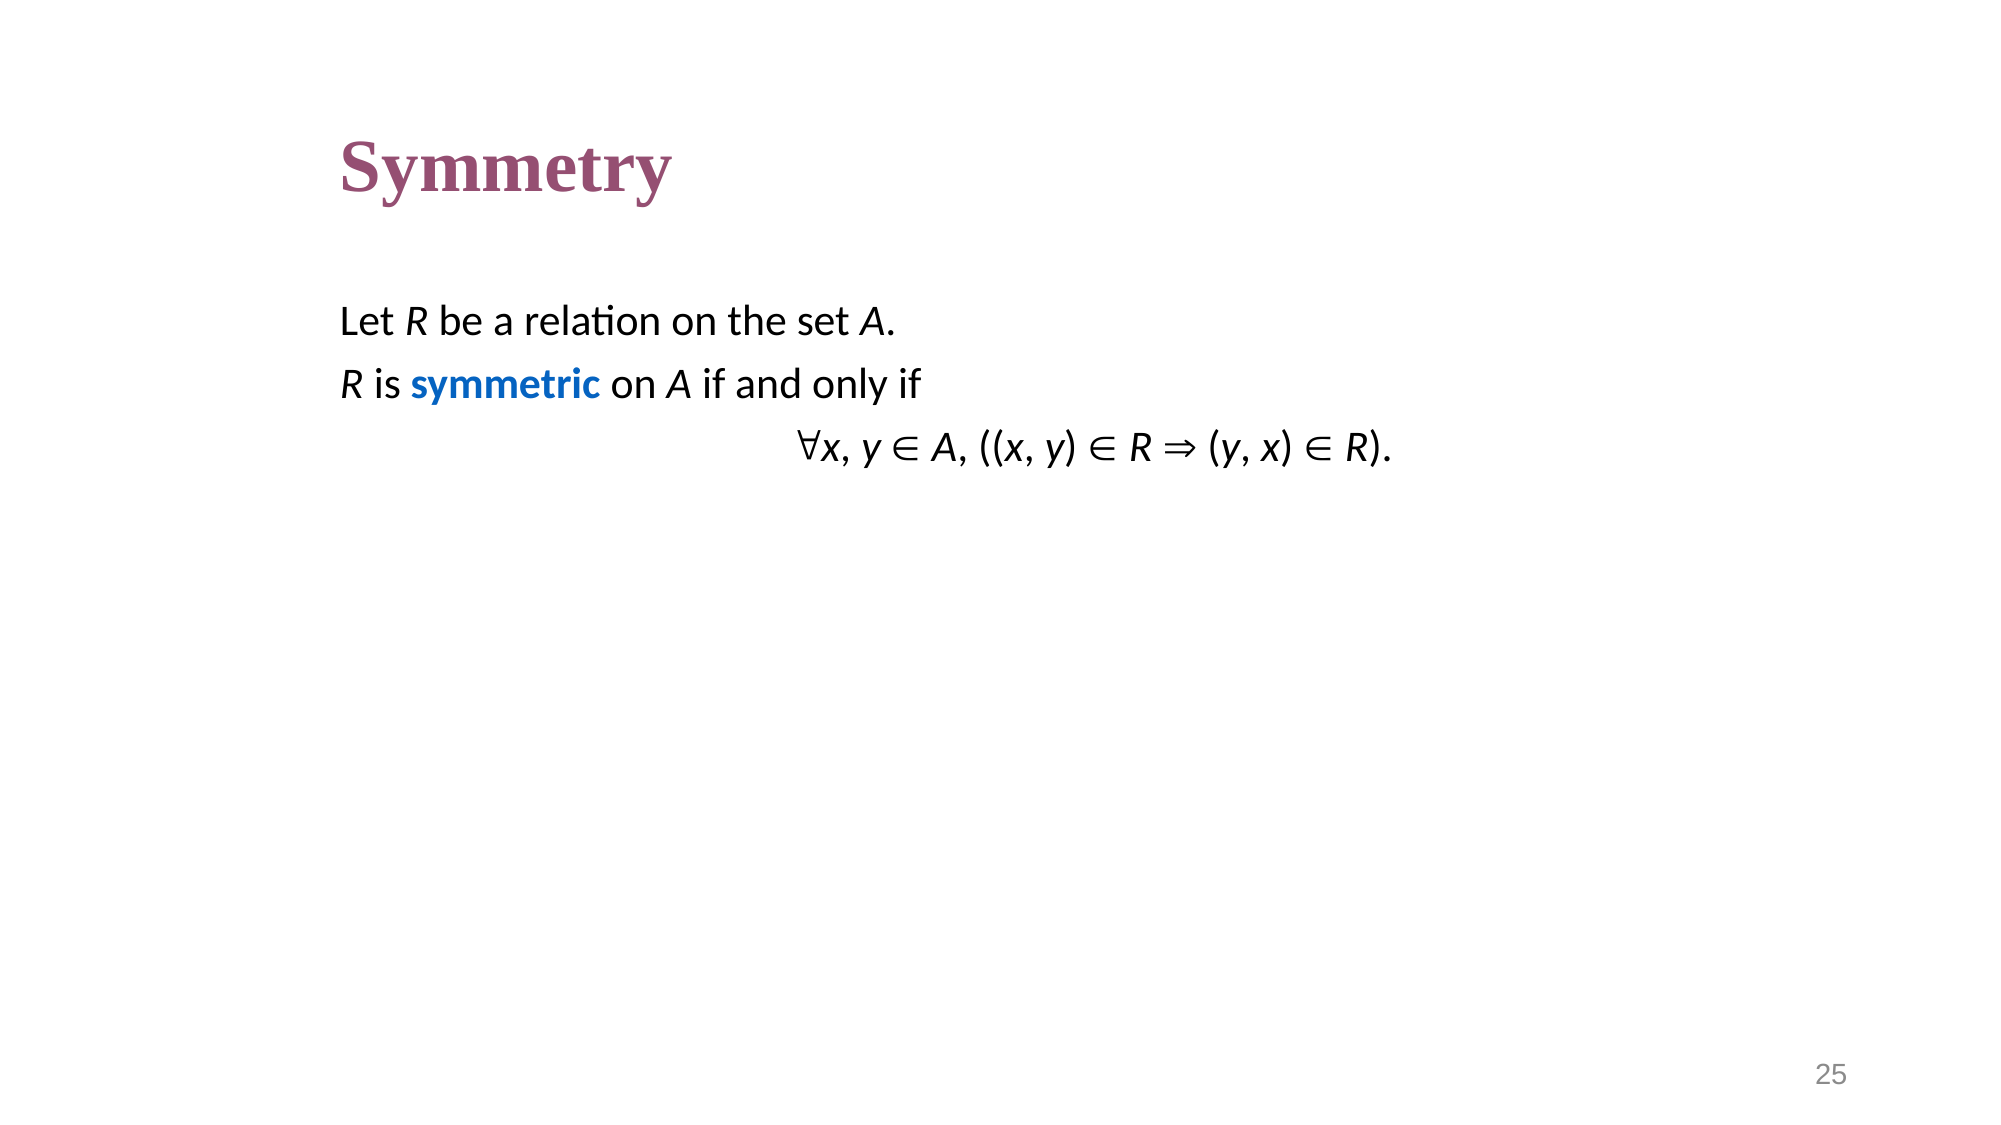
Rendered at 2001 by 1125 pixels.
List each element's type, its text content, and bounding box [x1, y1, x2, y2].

slide_number 25 [1412, 1042, 1863, 1103]
list Let R be a relation on the set A. R is symmetric on A if and only if x, y  A, ((x, y)  R  (y, x)  R). [324, 290, 1675, 1034]
title Symmetry [324, 73, 1675, 262]
